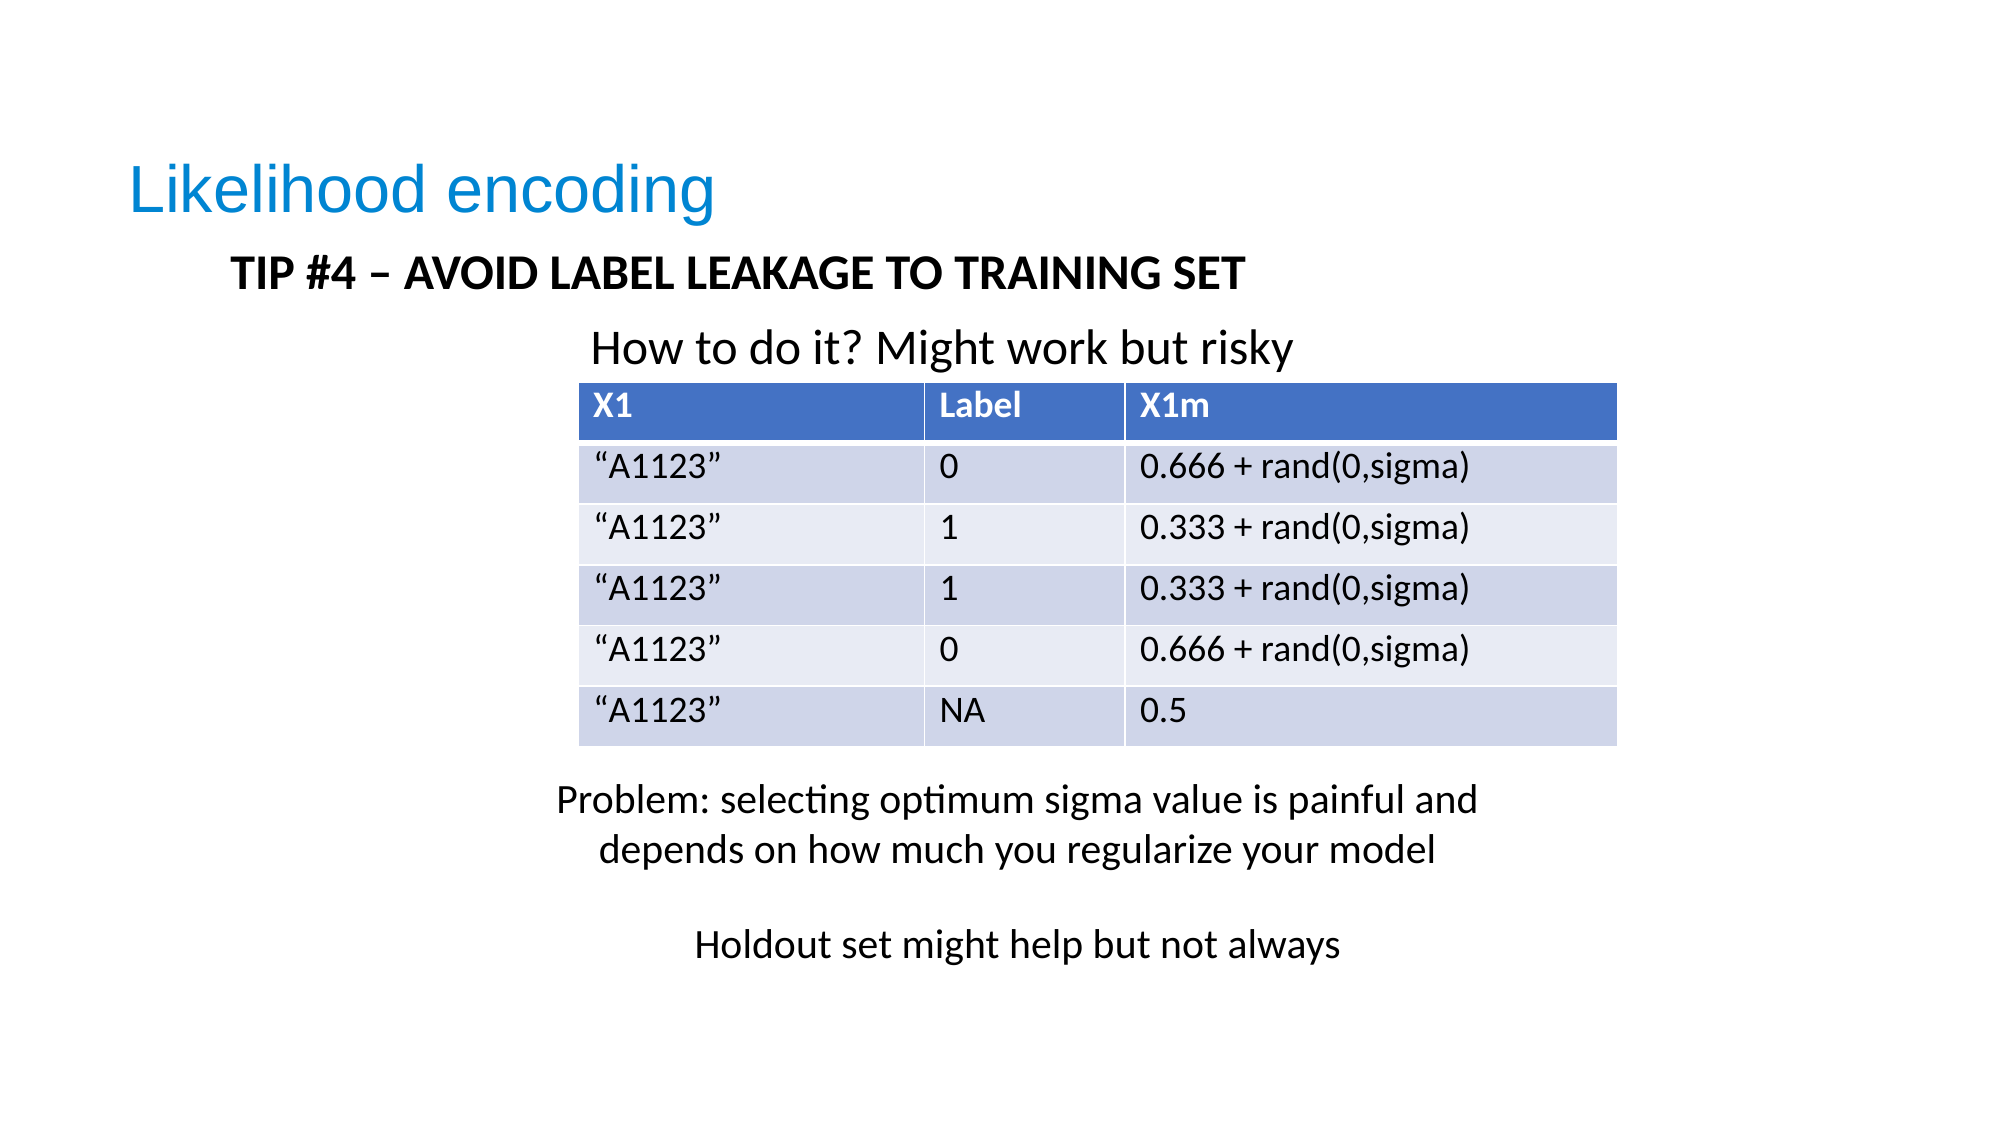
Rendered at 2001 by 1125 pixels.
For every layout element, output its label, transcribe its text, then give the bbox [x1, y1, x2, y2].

table_cell 0.666 + rand(0,sigma) [1126, 626, 1617, 685]
table_cell 0 [925, 446, 1124, 503]
text_box Problem: selecting optimum sigma value is painful and depends on how much you regularize your model Holdout set might help but not always [464, 764, 1571, 1029]
table_cell 1 [925, 566, 1124, 625]
table_cell “A1123” [579, 626, 924, 685]
table_cell “A1123” [579, 566, 924, 625]
text_box TIP #4 – AVOID LABEL LEAKAGE TO TRAINING SET [215, 232, 1888, 308]
table_cell “A1123” [579, 505, 924, 564]
table_cell 0 [925, 626, 1124, 685]
text_box Likelihood encoding [113, 138, 735, 233]
table_cell 0.666 + rand(0,sigma) [1126, 446, 1617, 503]
table_cell 0.333 + rand(0,sigma) [1126, 566, 1617, 625]
table_cell “A1123” [579, 687, 924, 746]
table_cell 0.5 [1126, 687, 1617, 746]
text_box How to do it? Might work but risky [575, 308, 1460, 383]
table_header X1 [579, 383, 924, 440]
table_cell “A1123” [579, 446, 924, 503]
table_cell NA [925, 687, 1124, 746]
table_header Label [925, 383, 1124, 440]
table_cell 0.333 + rand(0,sigma) [1126, 505, 1617, 564]
table_cell 1 [925, 505, 1124, 564]
table_header X1m [1126, 383, 1617, 440]
